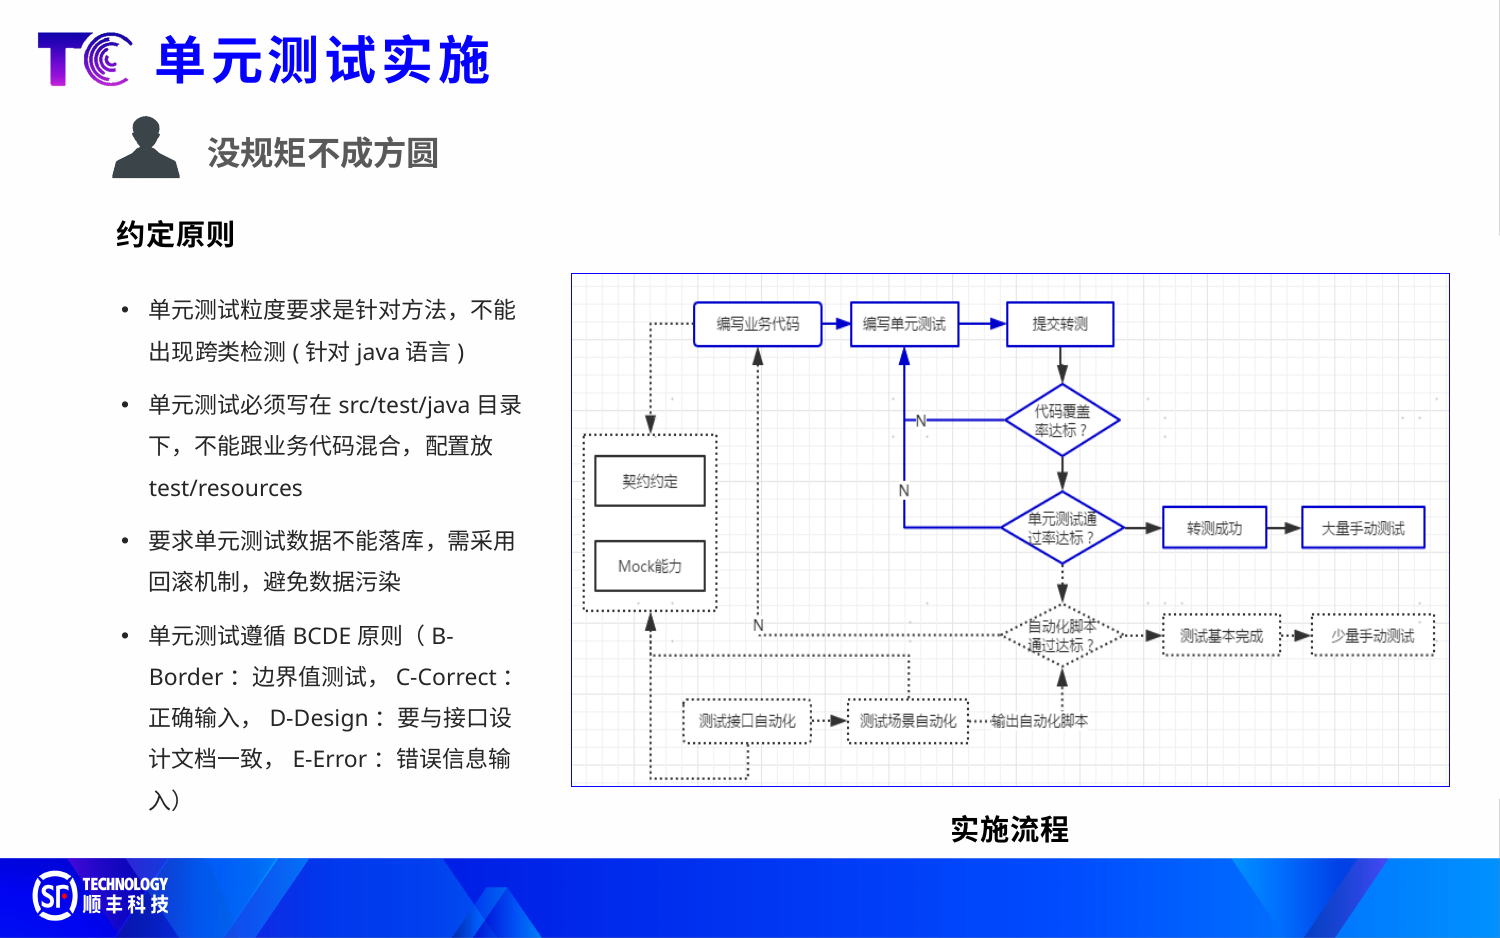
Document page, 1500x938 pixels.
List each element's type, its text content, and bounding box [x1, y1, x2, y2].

text_box 单元测试粒度要求是针对方法，不能出现跨类检测(针对java语言) 单元测试必须写在src/test/java目录下，不能跟业务代码混合，配置放test/resources 要求单元测试数据不能落库，需采用回滚机制，避免数据污染 单元测试遵循BCDE原则（B-Border：边界值测试，C-Correct：正确输入，D-Design：要与接口设计文档一致，E-Error：错误信息输入） [109, 276, 547, 820]
text_box 没规矩不成方圆 [195, 125, 453, 178]
picture [0, 0, 1500, 938]
text_box 约定原则 [104, 210, 248, 257]
text_box 实施流程 [938, 805, 1082, 853]
text_box 单元测试实施 [142, 21, 629, 96]
text_box [112, 116, 180, 179]
